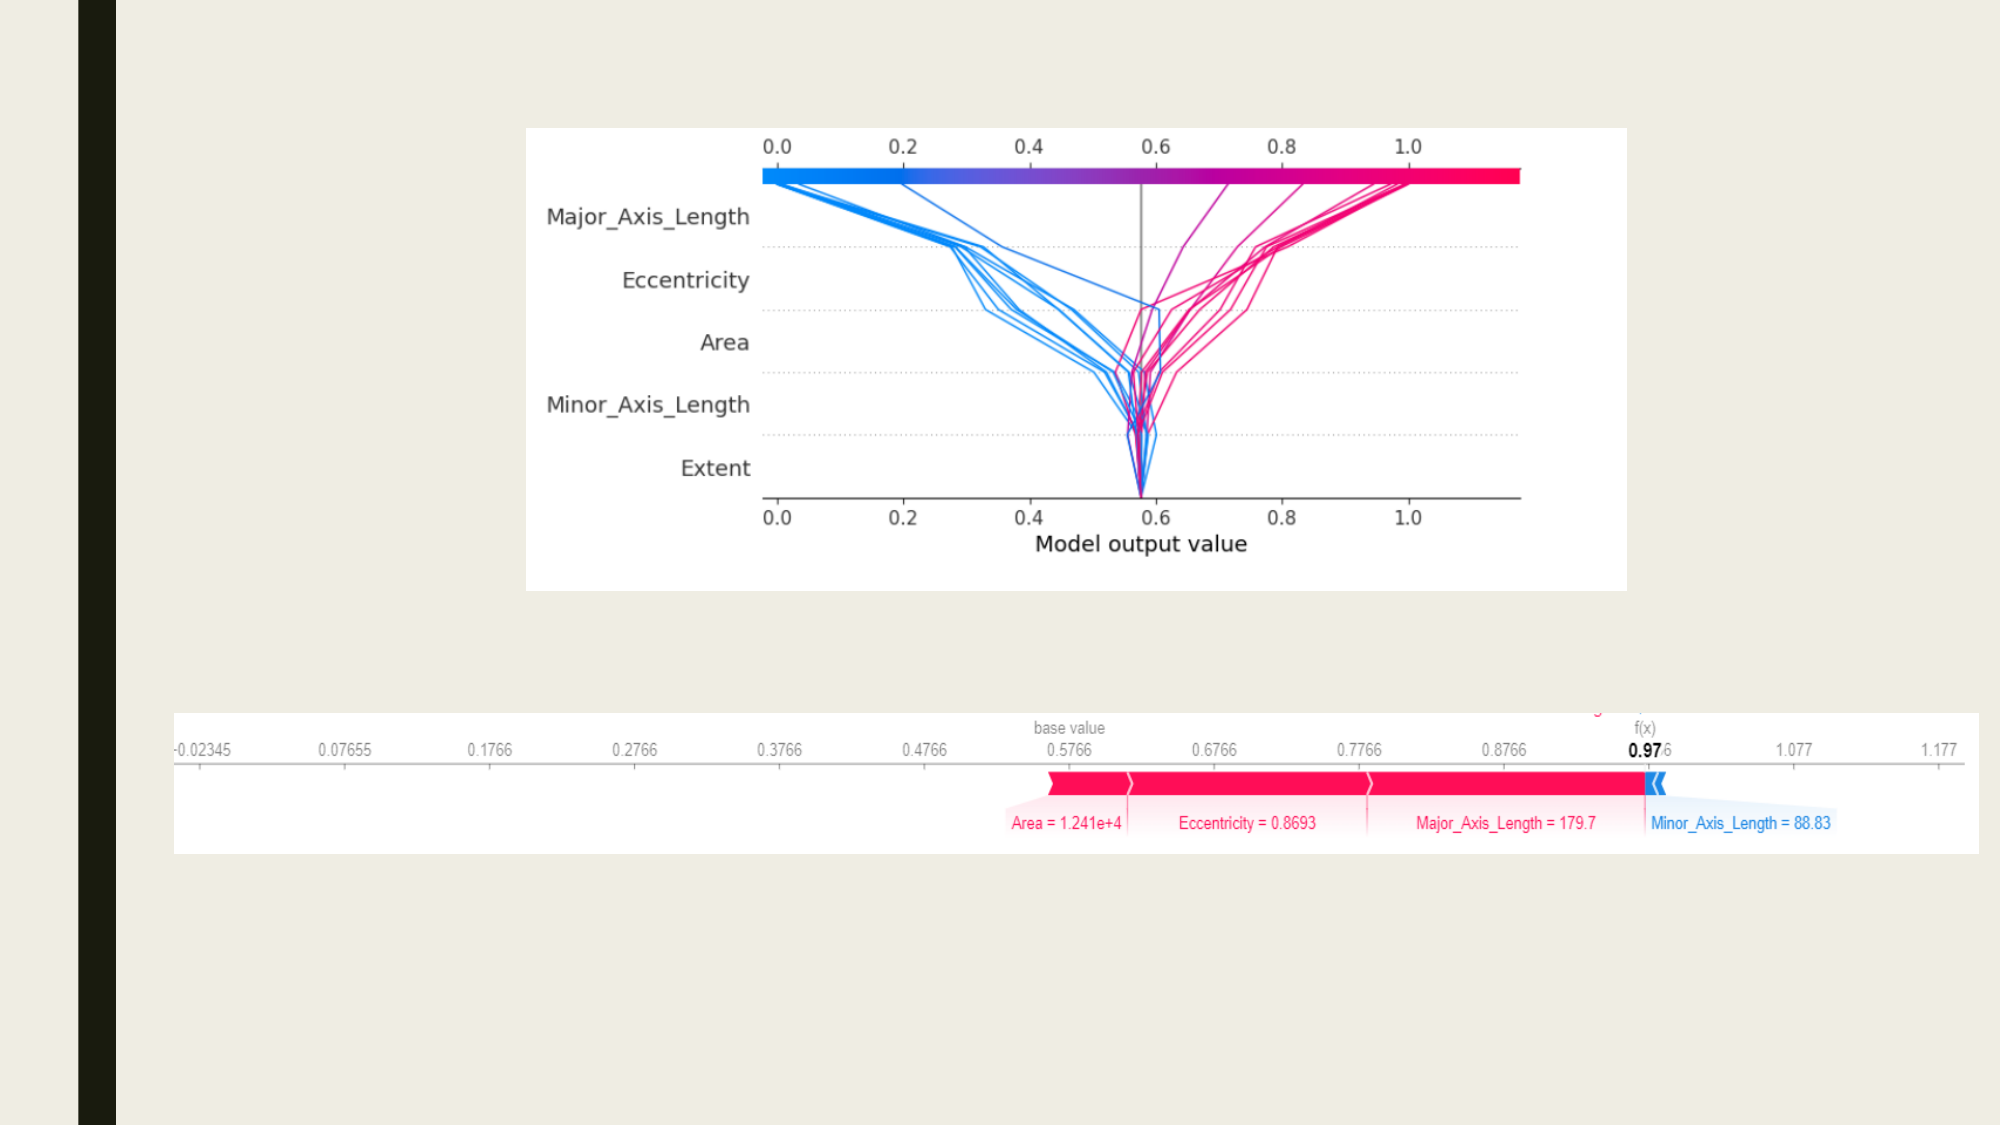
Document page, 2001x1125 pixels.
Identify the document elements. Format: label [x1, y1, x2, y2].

picture [526, 128, 1627, 591]
picture [174, 713, 1979, 854]
